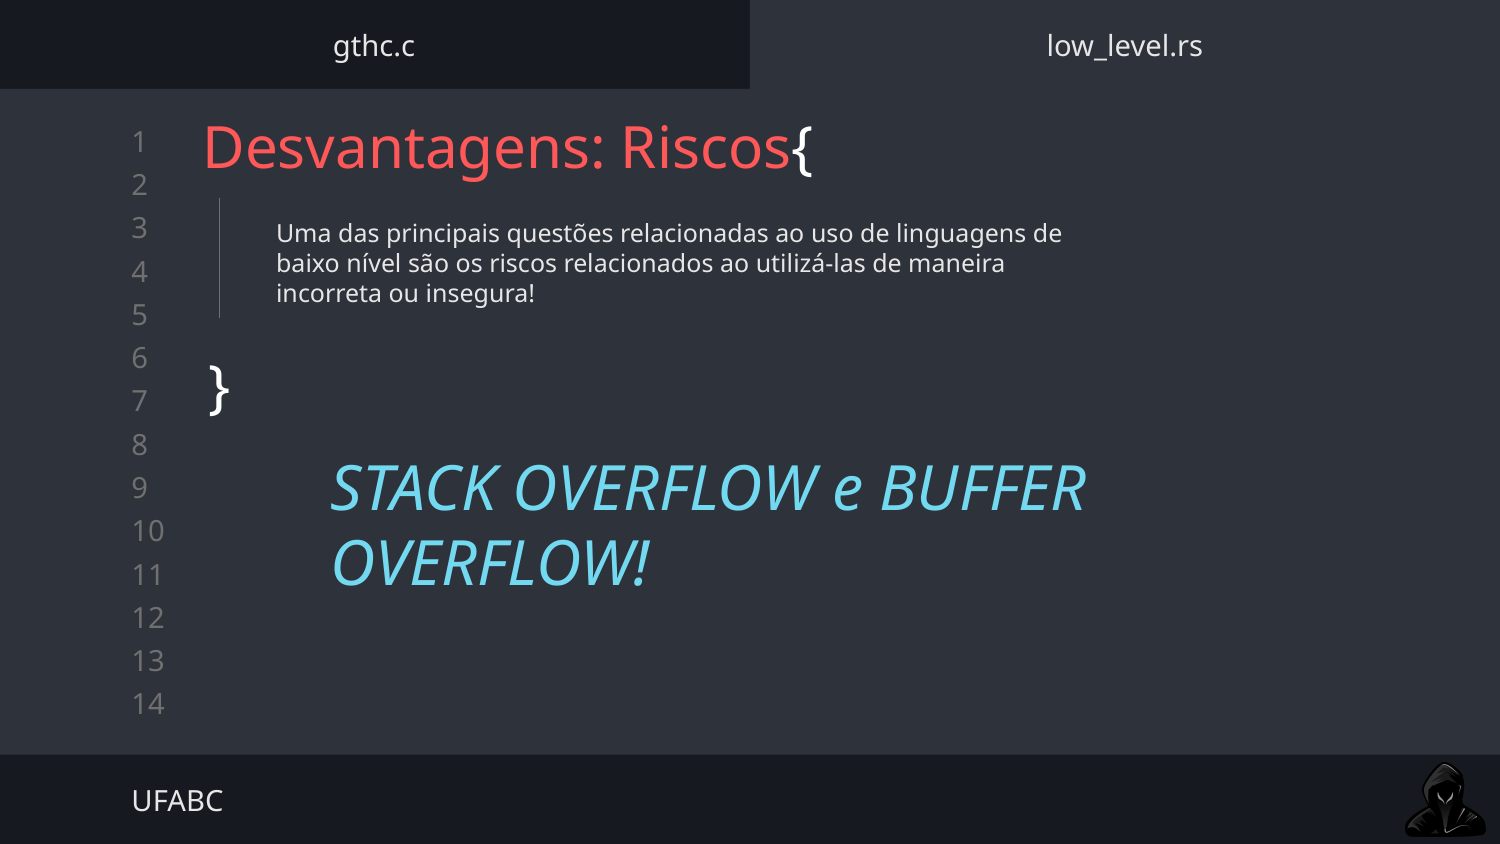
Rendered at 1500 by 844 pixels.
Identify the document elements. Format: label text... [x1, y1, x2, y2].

subtitle UFABC [116, 770, 915, 829]
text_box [177, 197, 262, 436]
title Desvantagens: Riscos{ [187, 101, 1355, 189]
subtitle Uma das principais questões relacionadas ao uso de linguagens de baixo nível são os riscos relacionados ao utilizá-las de maneira incorreta ou insegura! [262, 198, 1104, 327]
subtitle low_level.rs [750, 15, 1500, 74]
text_box STACK OVERFLOW e BUFFER OVERFLOW! [315, 432, 1200, 624]
subtitle gthc.c [0, 15, 749, 74]
picture [1405, 762, 1486, 837]
